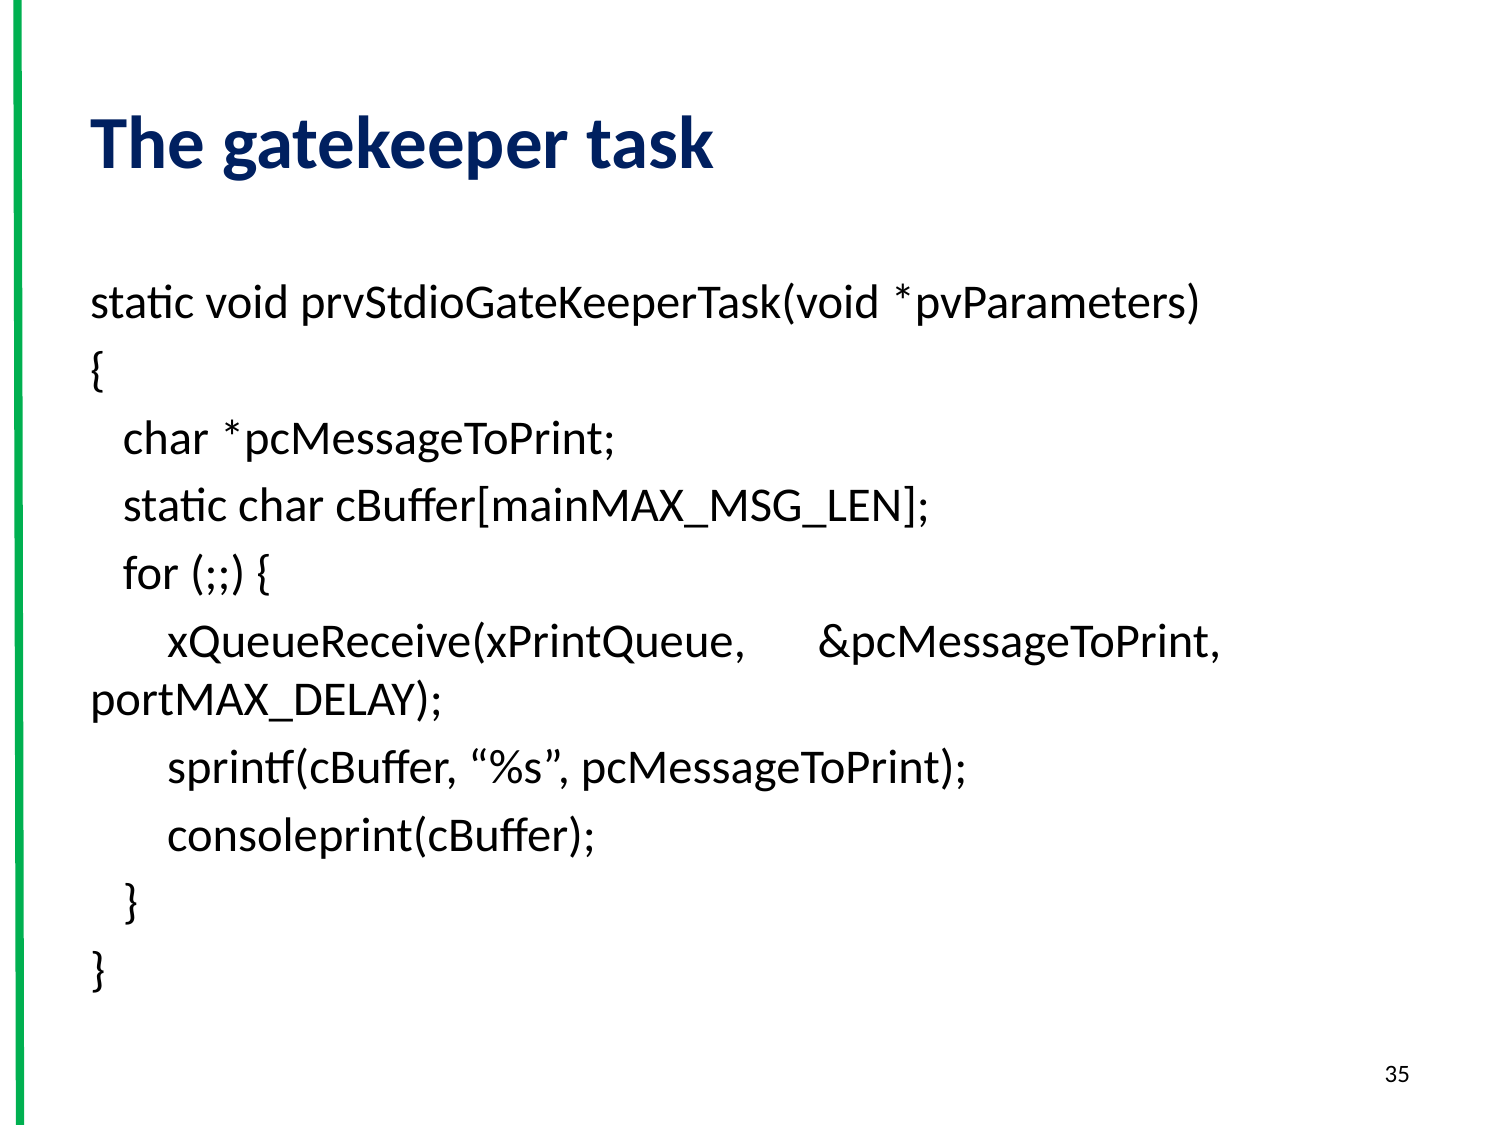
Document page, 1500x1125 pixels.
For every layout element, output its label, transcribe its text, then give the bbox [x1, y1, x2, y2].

title The gatekeeper task [75, 45, 1425, 233]
list static void prvStdioGateKeeperTask(void *pvParameters) { char *pcMessageToPrint; static char cBuffer[mainMAX_MSG_LEN]; for (;;) { xQueueReceive(xPrintQueue, &pcMessageToPrint, portMAX_DELAY); sprintf(cBuffer, “%s”, pcMessageToPrint); consoleprint(cBuffer); } } [75, 262, 1425, 1005]
slide_number 35 [1074, 1042, 1425, 1103]
